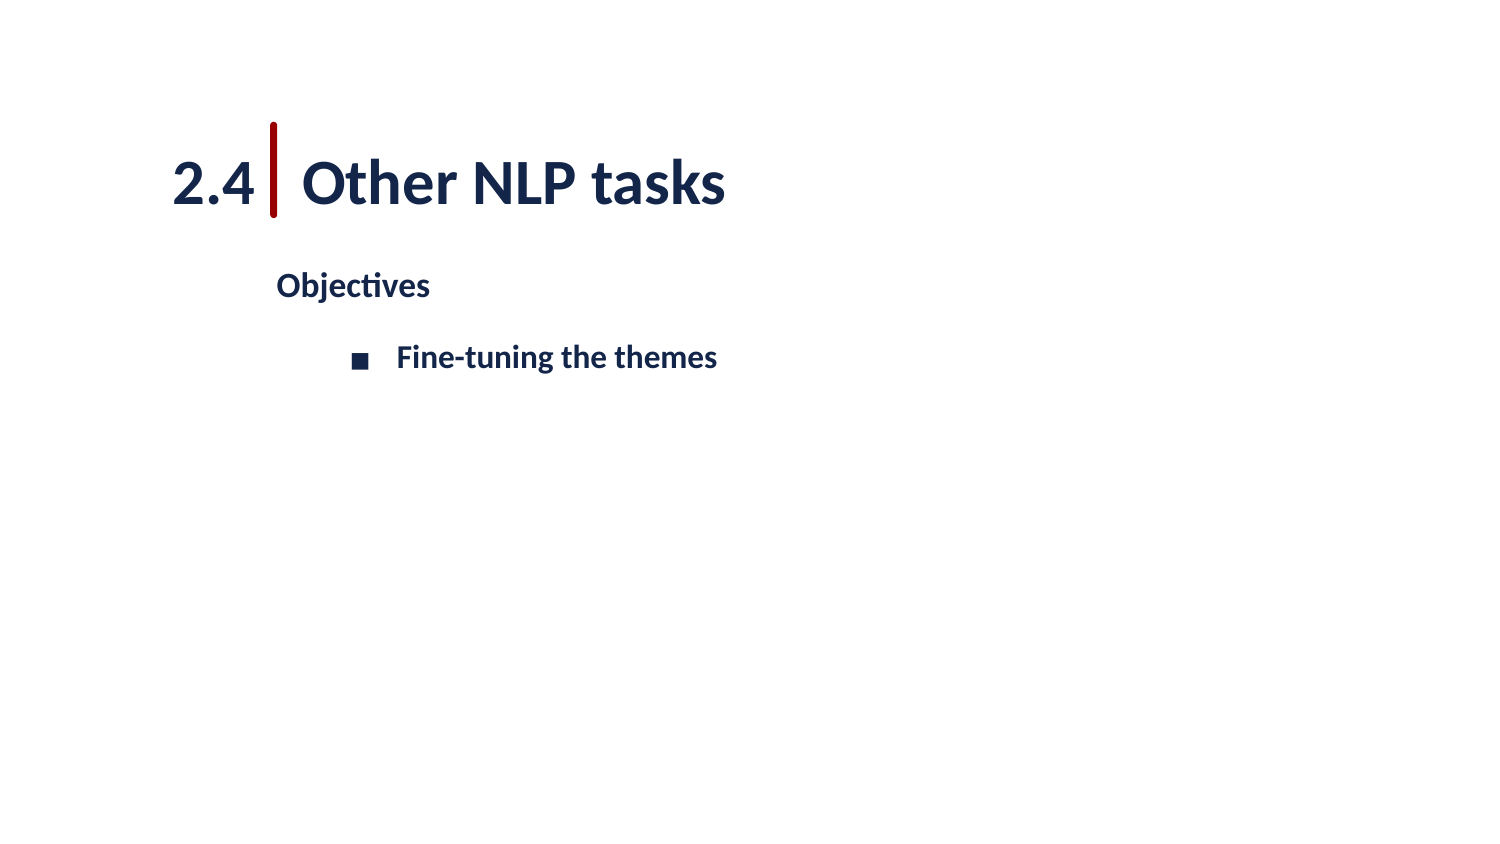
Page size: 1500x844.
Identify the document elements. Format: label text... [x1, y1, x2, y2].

list Other NLP tasks [292, 120, 1470, 219]
list Fine-tuning the themes [322, 333, 1426, 537]
text_box Objectives [156, 273, 551, 300]
list 2.4 [30, 111, 256, 219]
